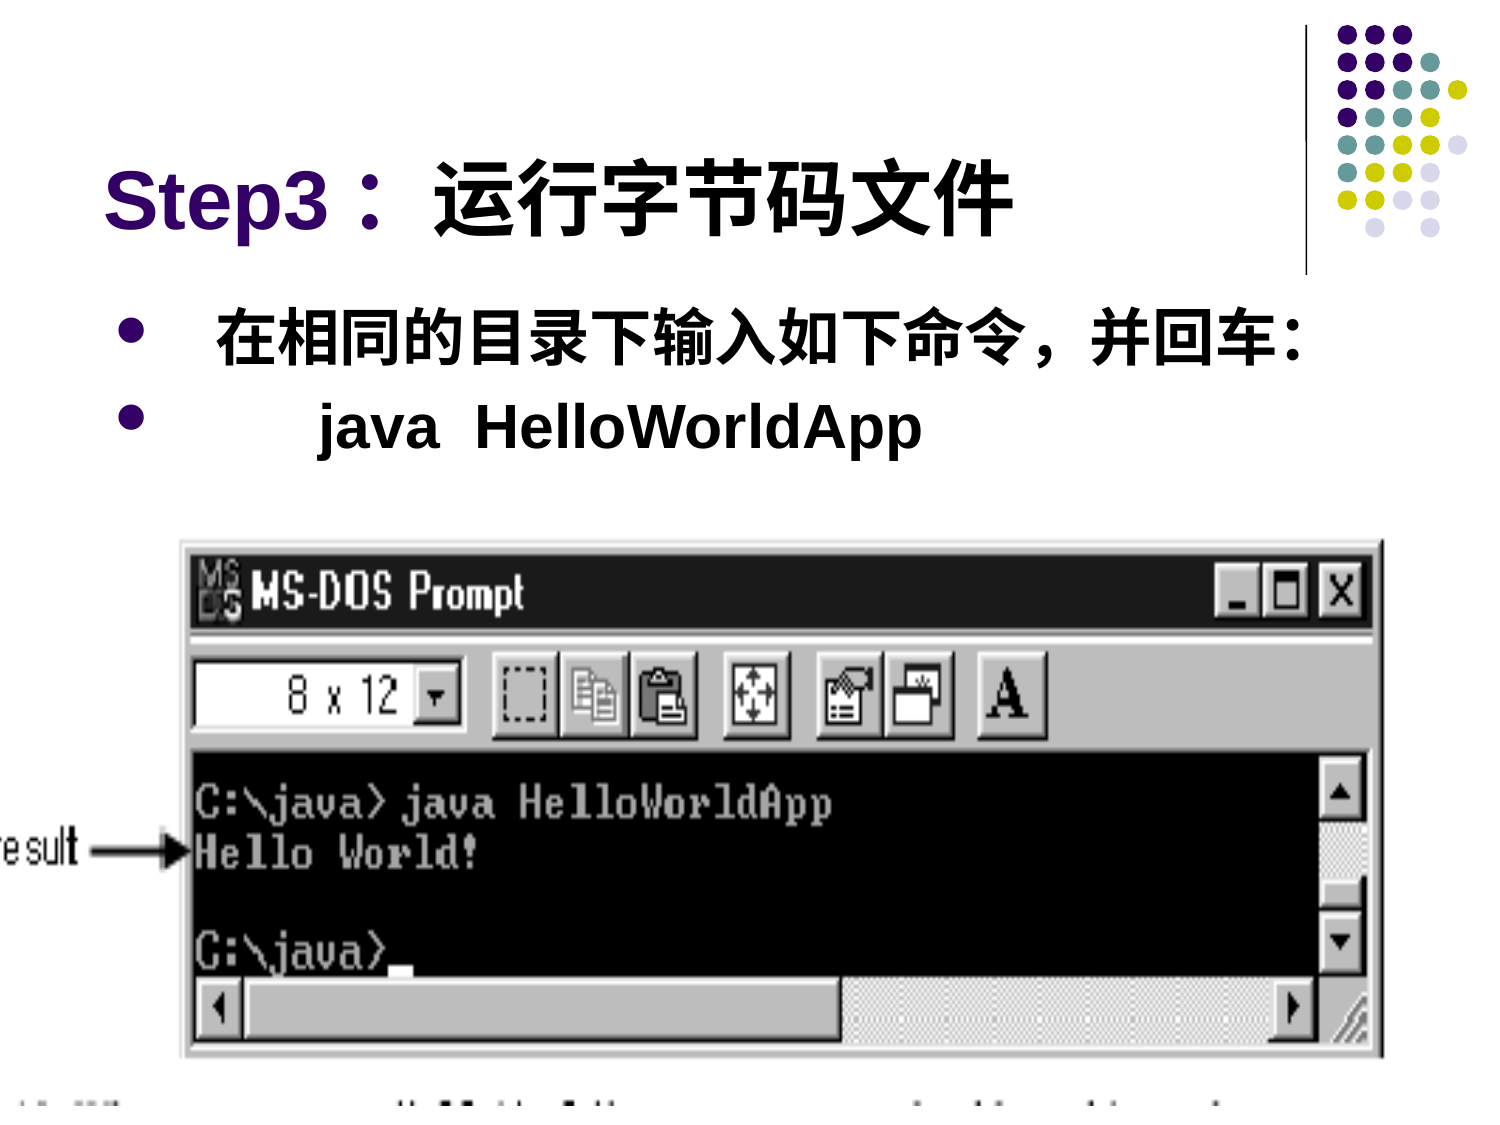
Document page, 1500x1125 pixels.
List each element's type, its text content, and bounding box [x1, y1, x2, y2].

picture [0, 479, 1492, 1106]
title Step3：运行字节码文件 [88, 66, 1368, 255]
list 在相同的目录下输入如下命令，并回车： java HelloWorldApp [100, 290, 1376, 479]
